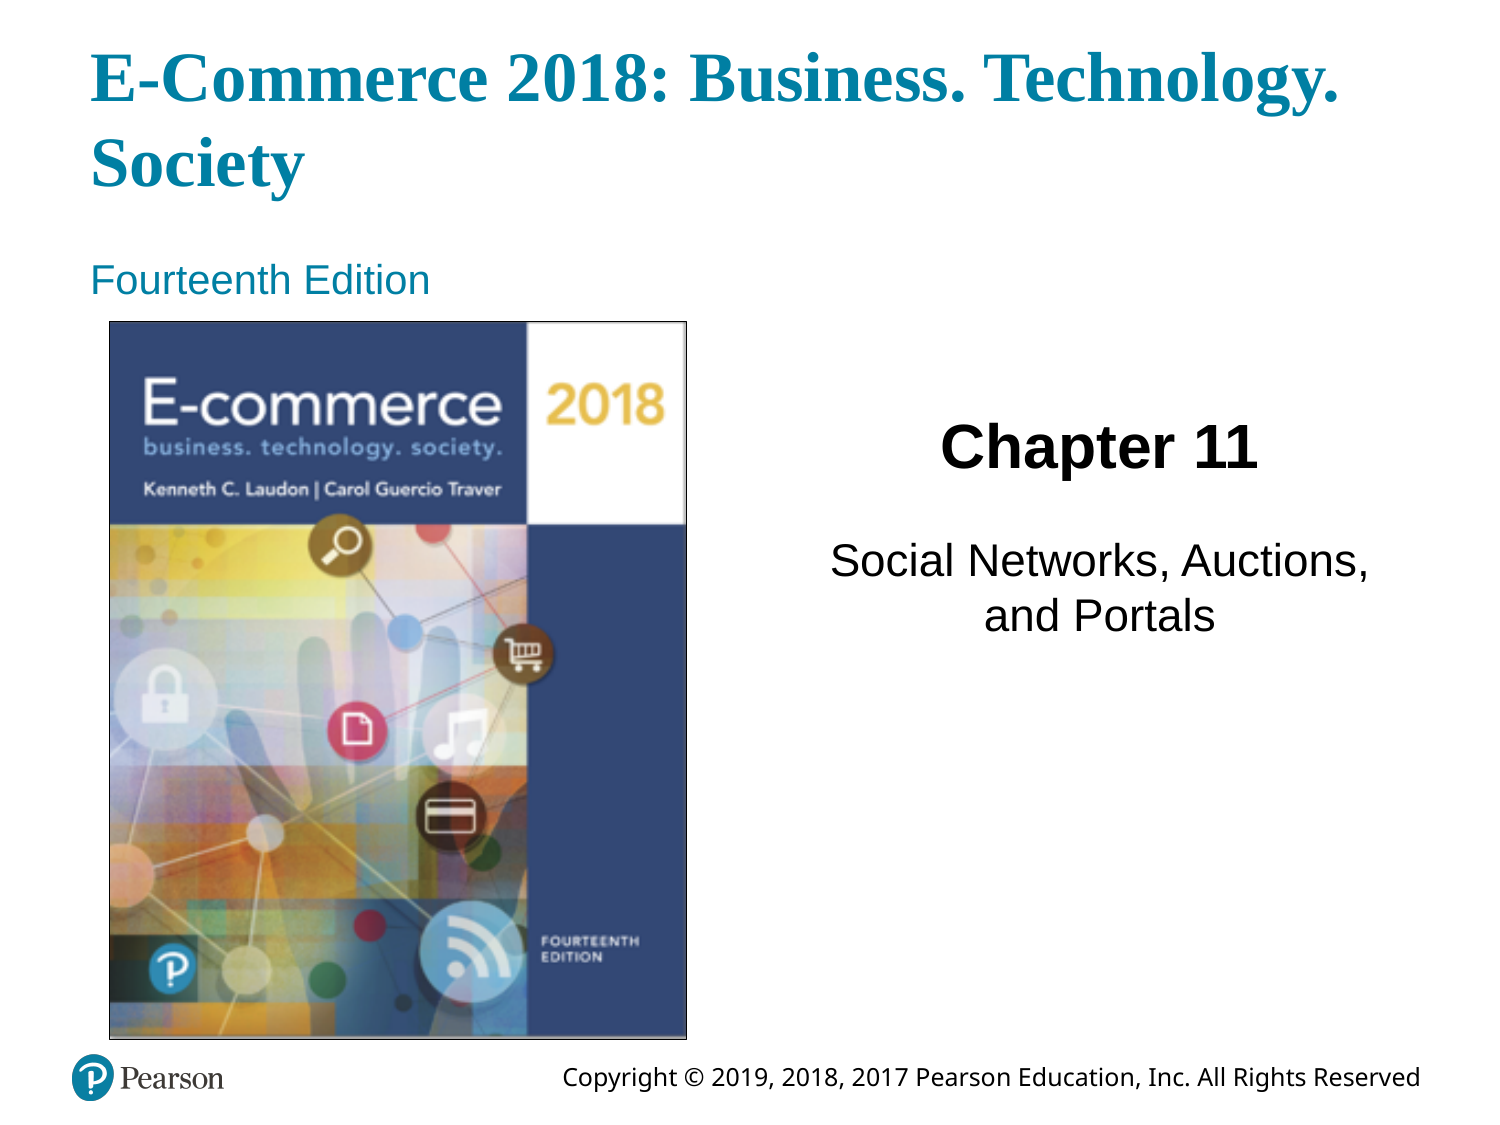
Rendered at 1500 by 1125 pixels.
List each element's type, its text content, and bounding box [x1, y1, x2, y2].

list Social Networks, Auctions, and Portals [800, 515, 1400, 762]
picture [72, 1087, 83, 1101]
picture [98, 1054, 224, 1101]
list Fourteenth Edition [75, 238, 1425, 300]
picture [80, 1063, 106, 1088]
list Chapter 11 [800, 375, 1400, 497]
picture [110, 322, 686, 1040]
title E-Commerce 2018: Business. Technology. Society [75, 35, 1425, 216]
picture [72, 1054, 88, 1070]
list Copyright © 2019, 2018, 2017 Pearson Education, Inc. All Rights Reserved [438, 1058, 1437, 1096]
